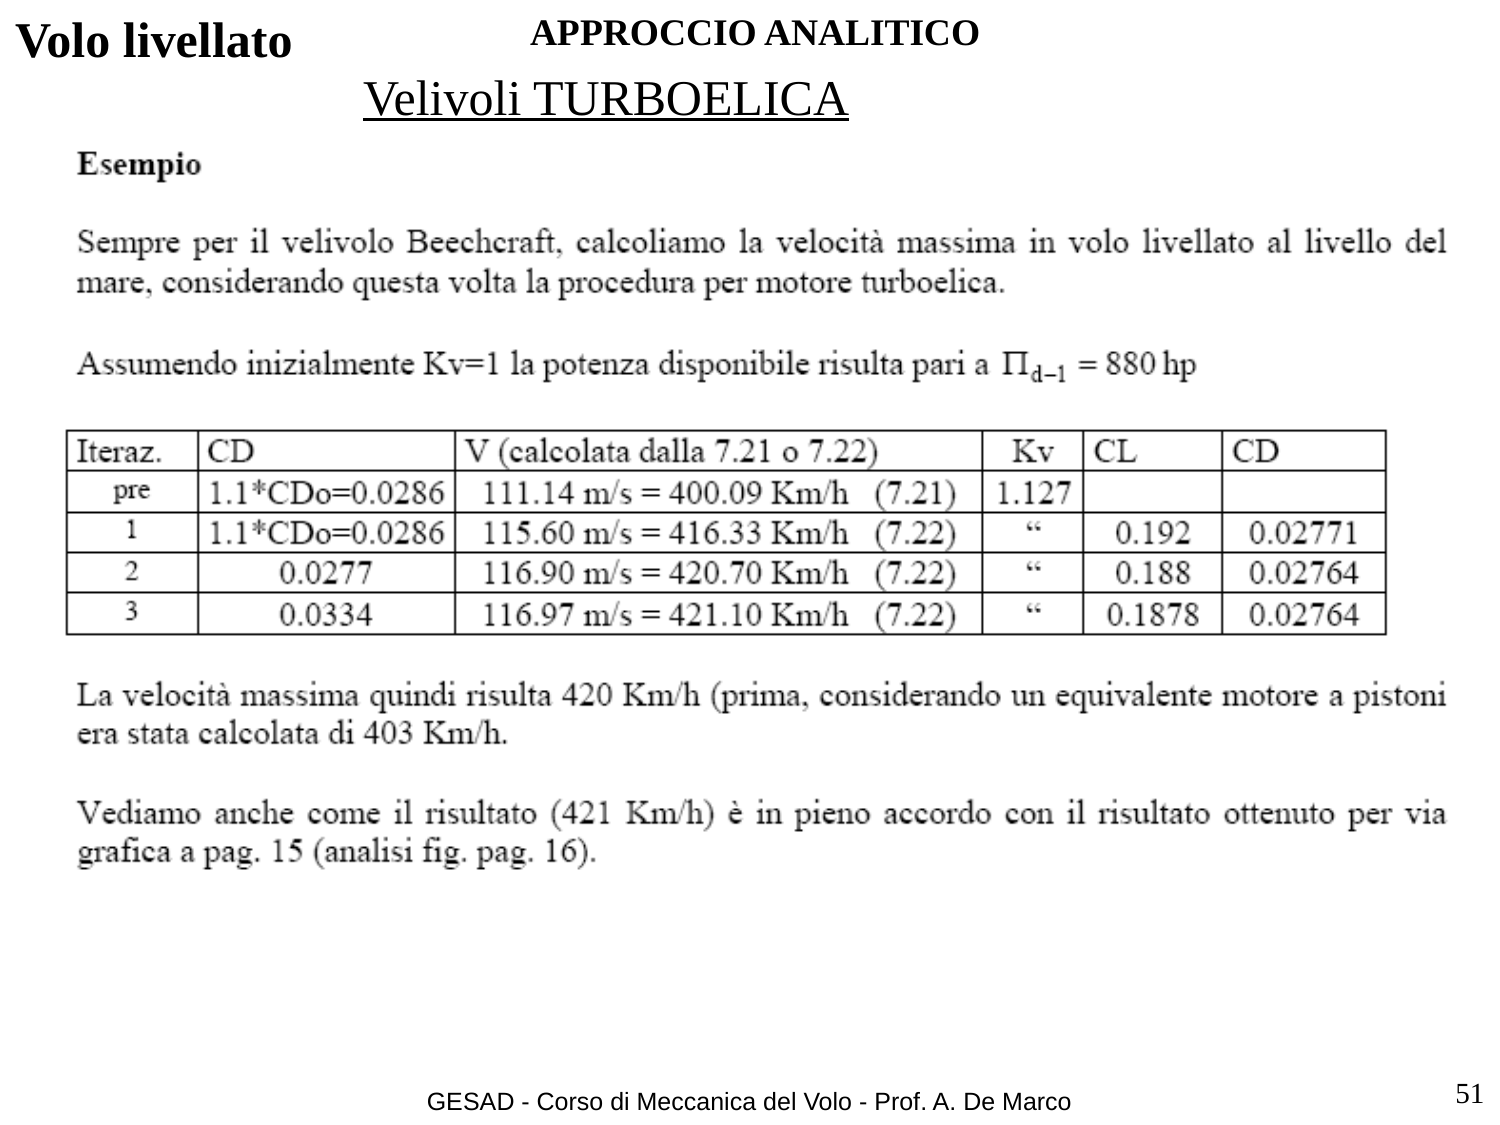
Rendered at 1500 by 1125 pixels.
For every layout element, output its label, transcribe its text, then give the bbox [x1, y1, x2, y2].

title Volo livellato [0, 0, 515, 75]
picture [52, 136, 1471, 888]
text_box Velivoli TURBOELICA [348, 57, 865, 133]
slide_number 51 [1187, 1066, 1500, 1125]
footer GESAD - Corso di Meccanica del Volo - Prof. A. De Marco [300, 1077, 1200, 1125]
text_box APPROCCIO ANALITICO [515, 0, 1005, 60]
